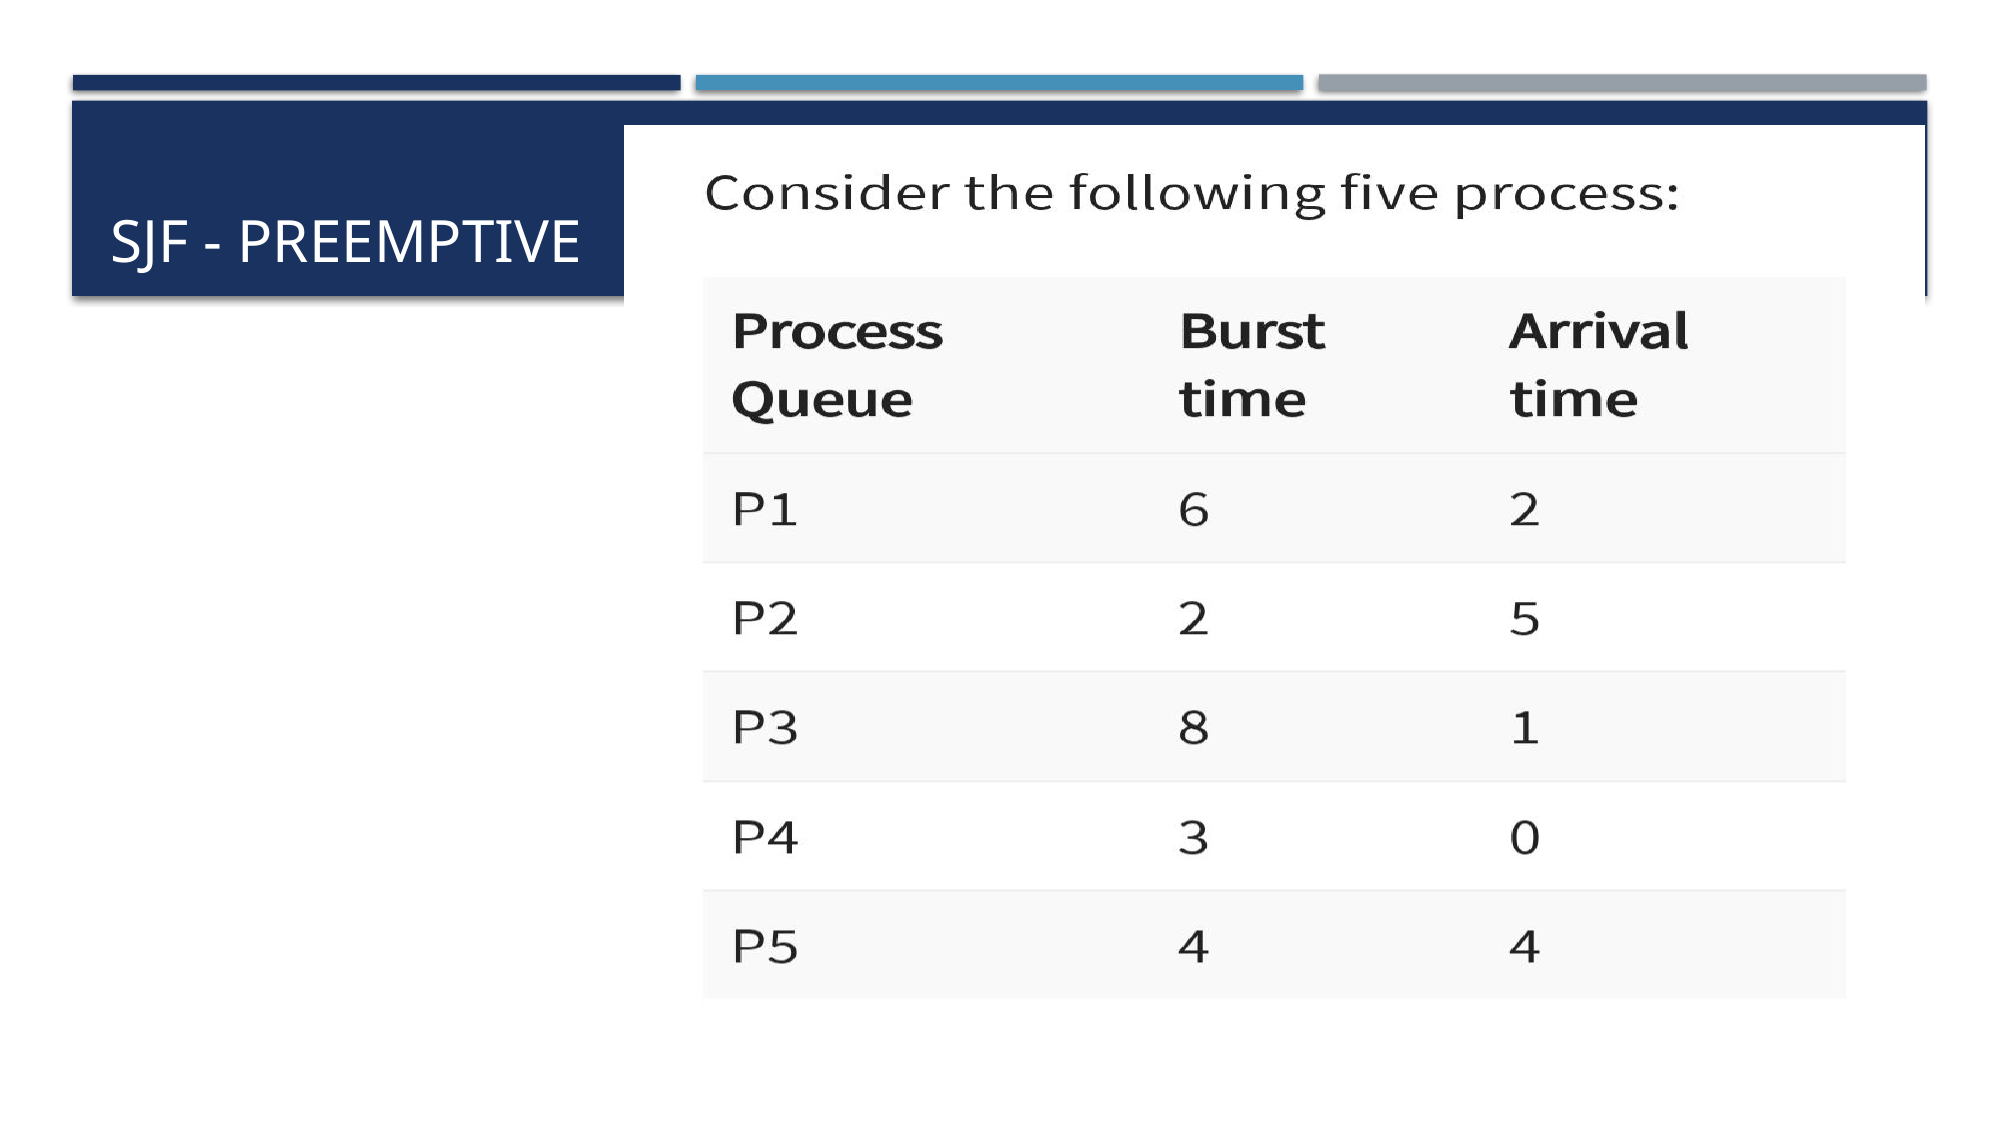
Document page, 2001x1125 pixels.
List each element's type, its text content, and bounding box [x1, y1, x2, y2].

title Sjf - preemptive [95, 115, 1905, 282]
picture [624, 124, 1926, 1067]
